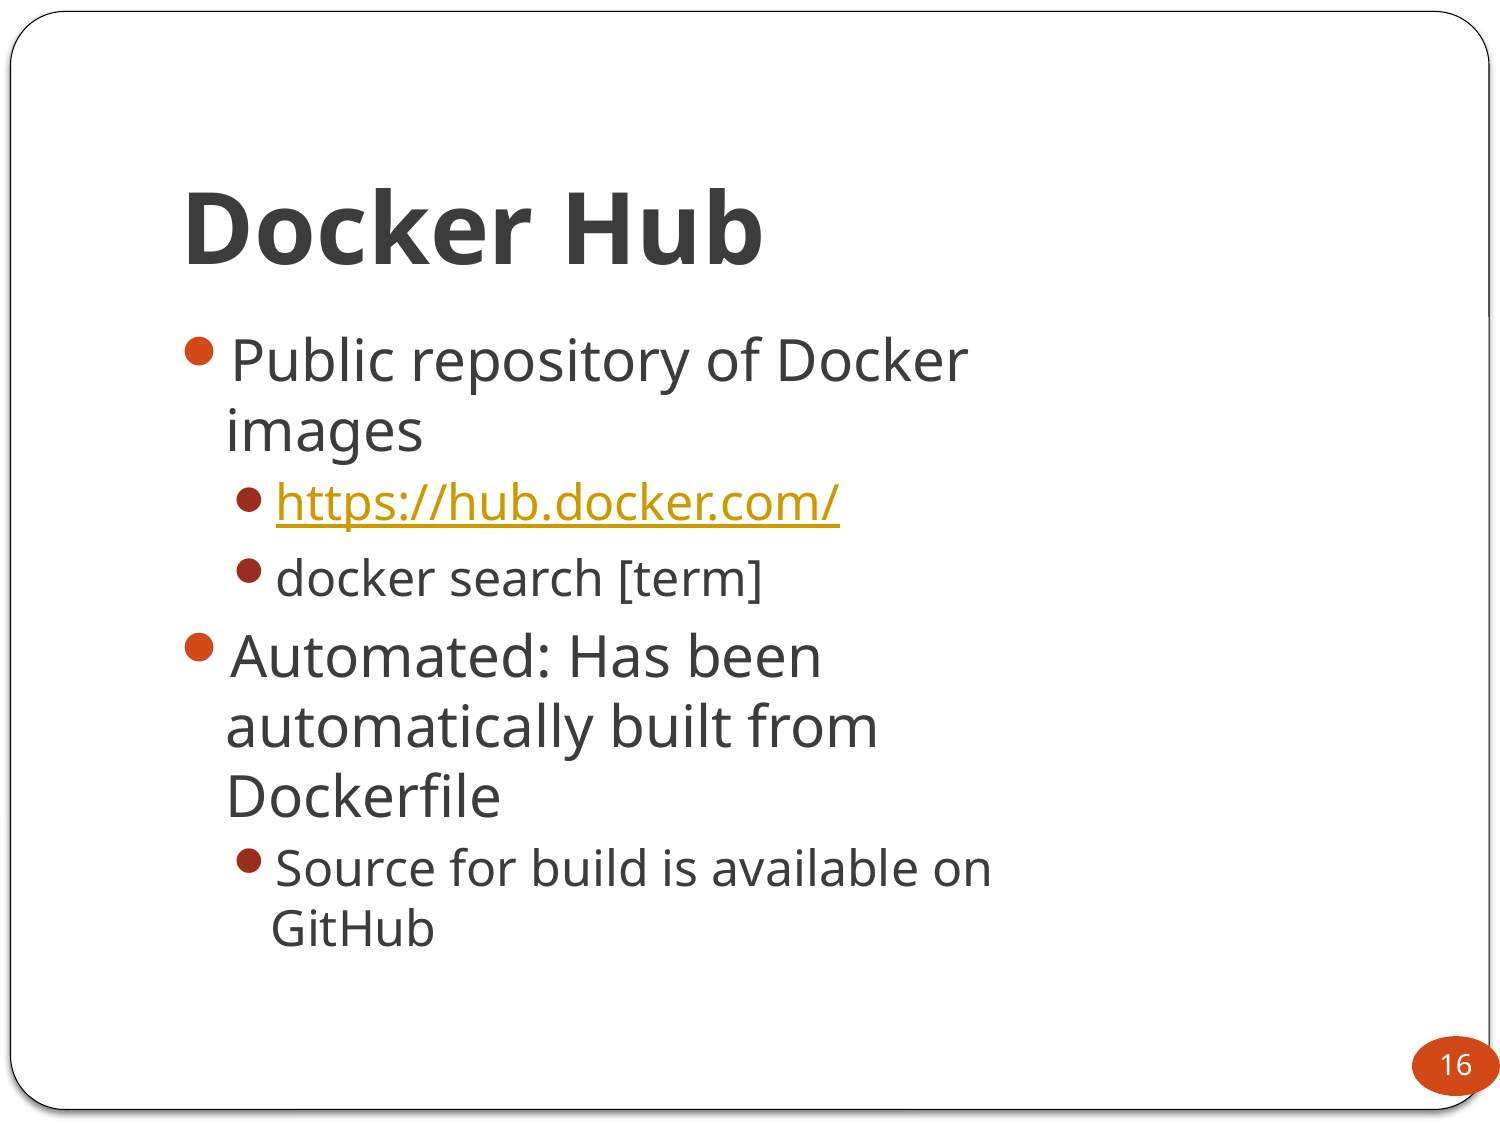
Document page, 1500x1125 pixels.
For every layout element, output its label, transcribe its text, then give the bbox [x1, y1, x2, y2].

list Docker Hub [165, 157, 1198, 257]
slide_number 16 [1411, 1036, 1500, 1097]
list Public repository of Docker images https://hub.docker.com/ docker search [term] Automated: Has been automatically built from Dockerfile Source for build is available on GitHub [165, 315, 1169, 466]
